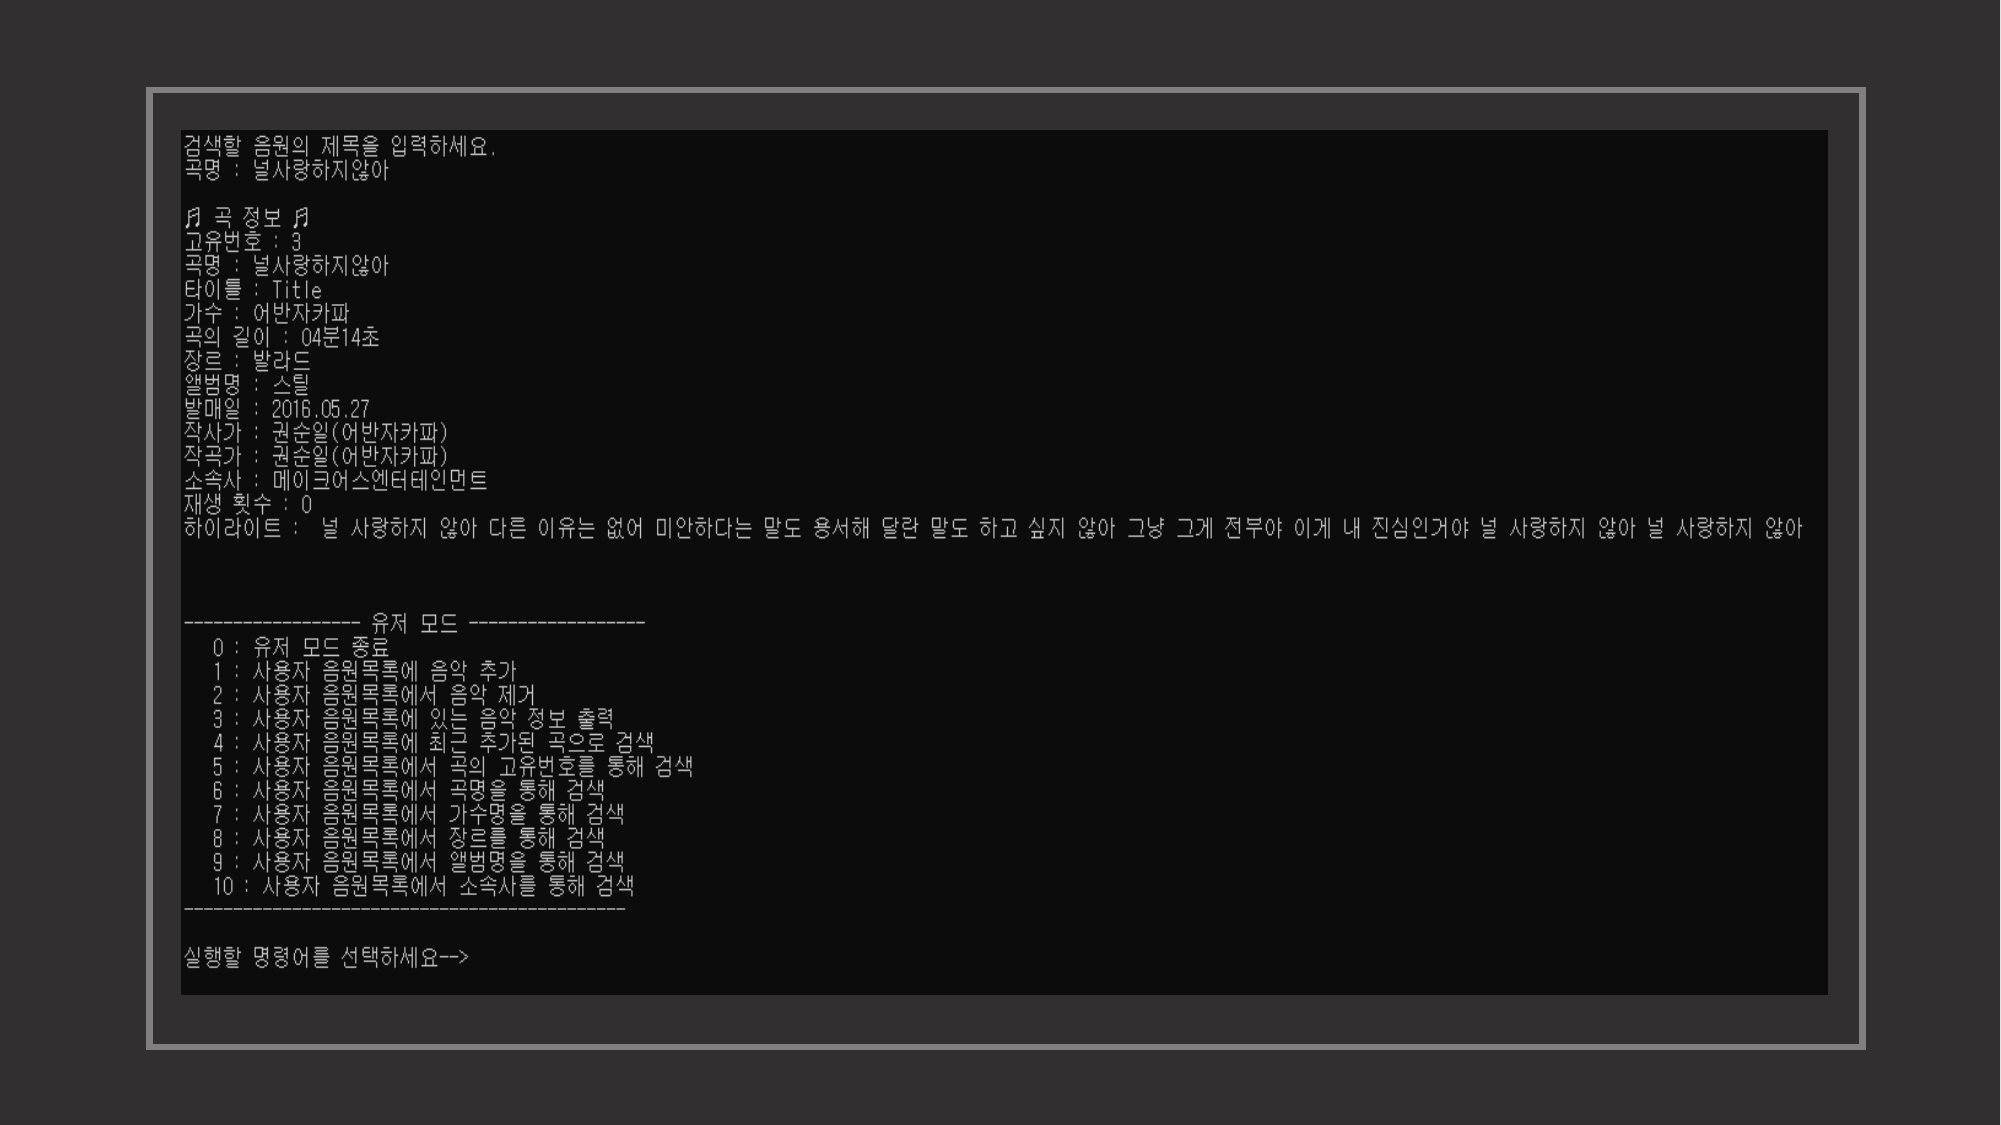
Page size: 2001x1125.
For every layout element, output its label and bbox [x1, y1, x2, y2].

text_box [148, 89, 1863, 1048]
picture [0, 0, 2001, 1125]
